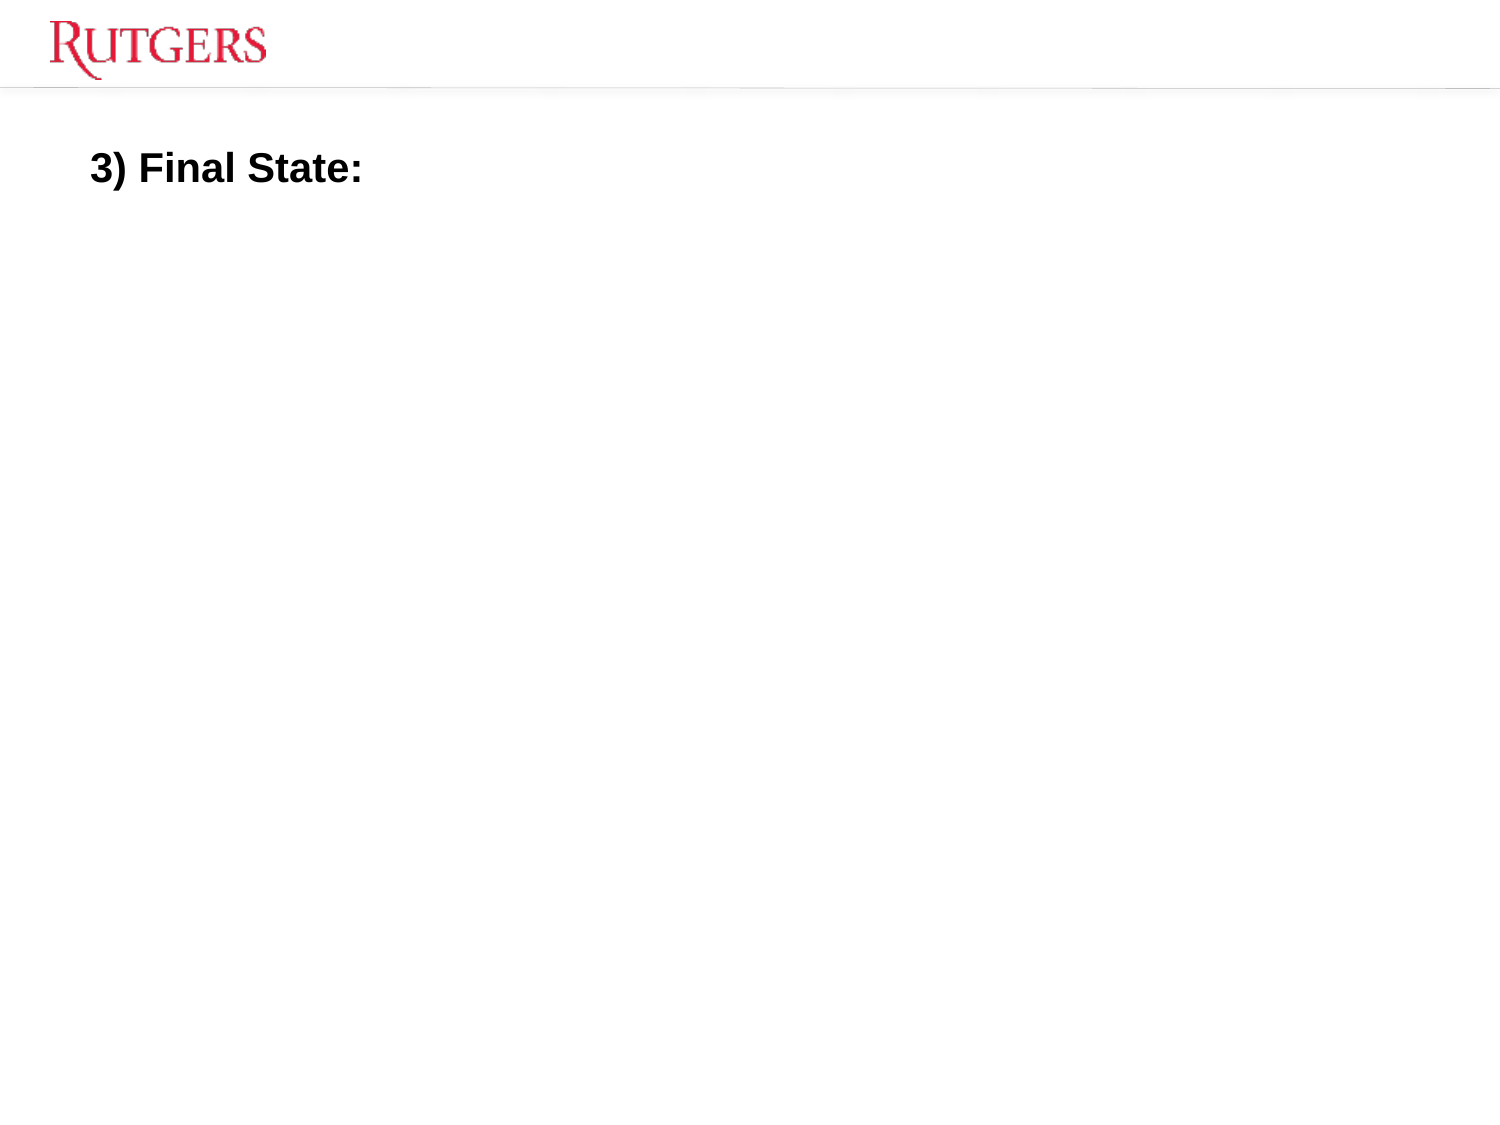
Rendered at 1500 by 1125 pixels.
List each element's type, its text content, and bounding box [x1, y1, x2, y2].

title 3) Final State: [75, 99, 1425, 233]
picture [50, 21, 266, 80]
